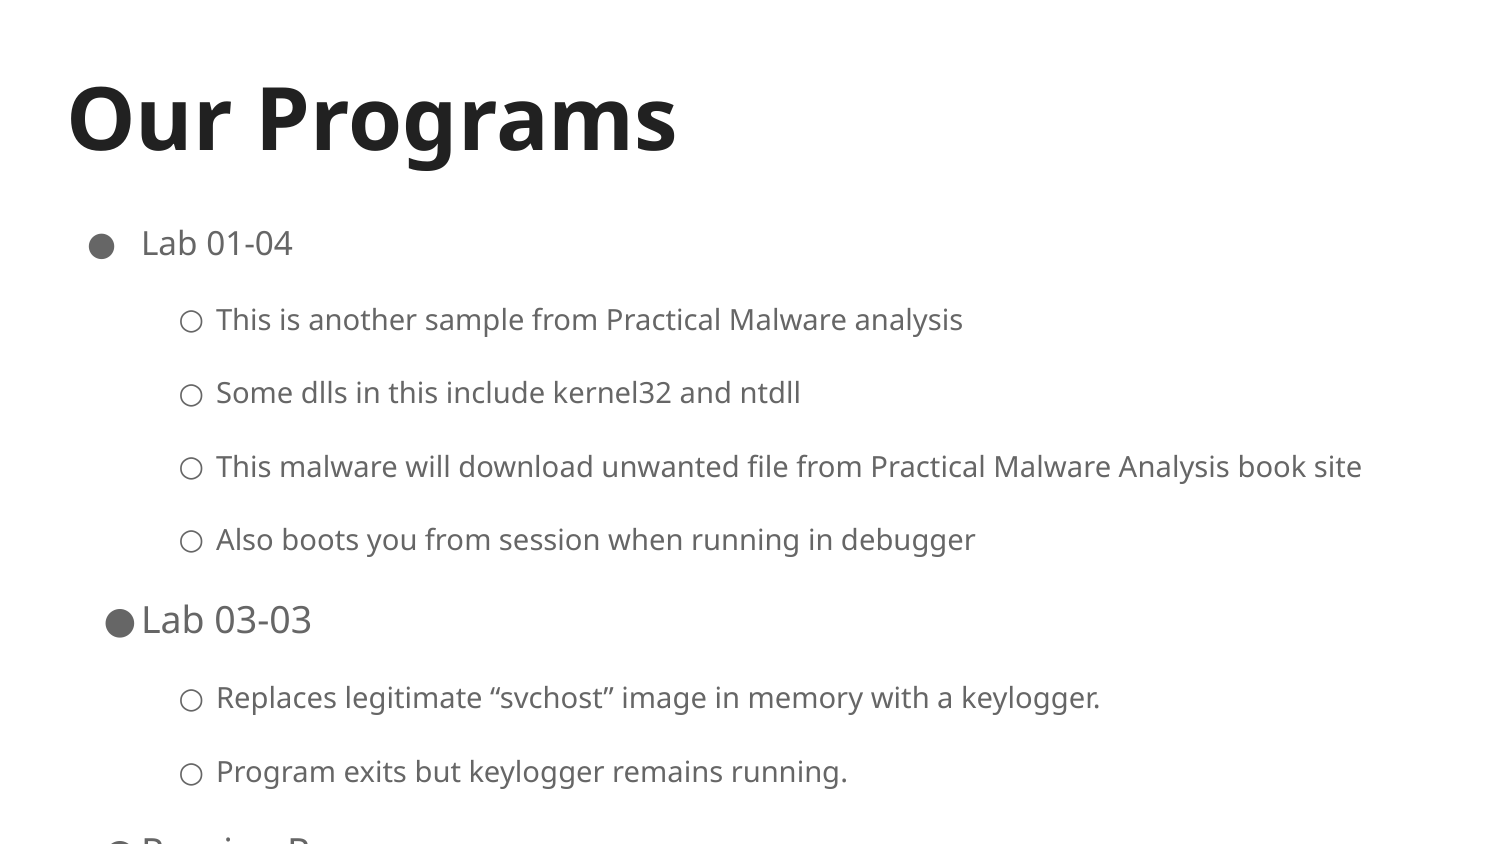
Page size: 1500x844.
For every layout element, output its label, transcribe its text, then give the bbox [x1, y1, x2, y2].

title Our Programs [51, 48, 1449, 180]
list Lab 01-04 This is another sample from Practical Malware analysis Some dlls in this include kernel32 and ntdll This malware will download unwanted file from Practical Malware Analysis book site Also boots you from session when running in debugger Lab 03-03 Replaces legitimate “svchost” image in memory with a keylogger. Program exits but keylogger remains running. Russian Ransomware Locks the User from the OS and demands payment in exchange for unlocking [51, 201, 1449, 750]
